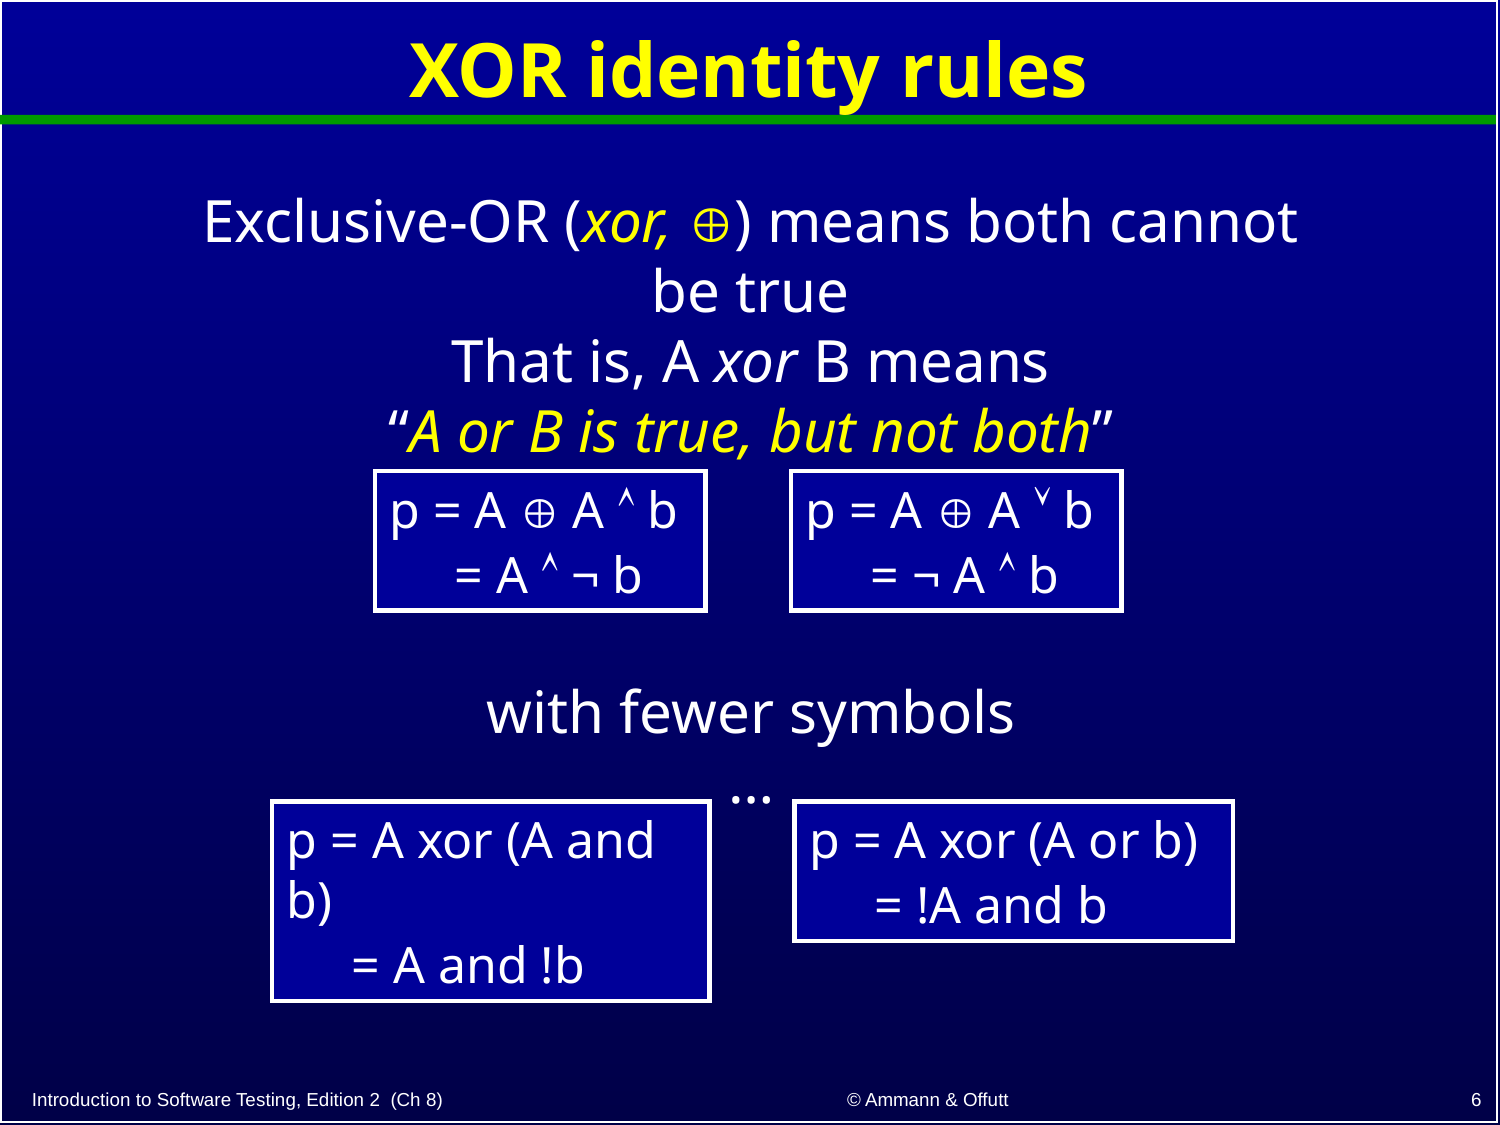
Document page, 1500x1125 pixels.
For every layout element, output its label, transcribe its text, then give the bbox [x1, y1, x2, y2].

slide_number 6 [1184, 1077, 1498, 1118]
text_box p = A  A  b = ¬ A  b [790, 470, 1122, 611]
text_box Exclusive-OR (xor, ) means both cannot be true That is, A xor B means “A or B is true, but not both” [148, 176, 1353, 472]
text_box p = A xor (A and b) = A and !b [272, 801, 710, 1001]
title XOR identity rules [14, 7, 1483, 139]
footer © Ammann & Offutt [690, 1078, 1166, 1118]
slide_number Introduction to Software Testing, Edition 2 (Ch 8) [16, 1080, 657, 1118]
text_box with fewer symbols … [448, 667, 1054, 823]
text_box p = A  A  b = A  ¬ b [375, 470, 706, 611]
text_box p = A xor (A or b) = !A and b [794, 801, 1234, 941]
